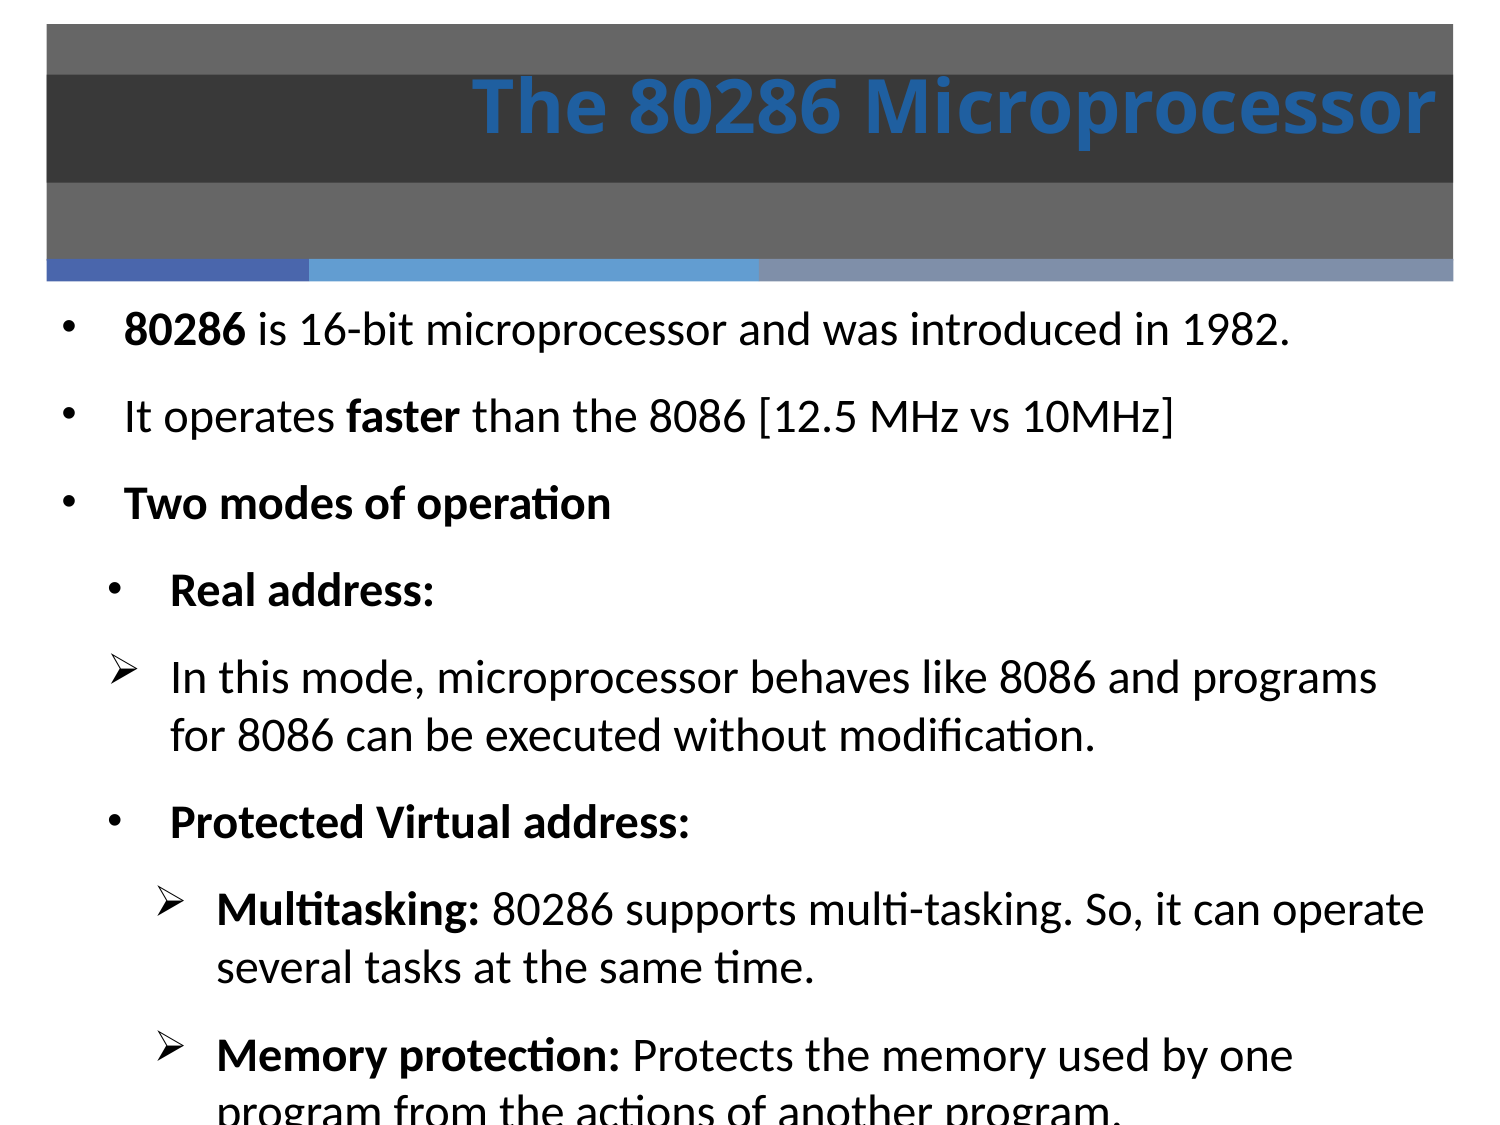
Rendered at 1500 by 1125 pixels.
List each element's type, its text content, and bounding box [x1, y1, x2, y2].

list 80286 is 16-bit microprocessor and was introduced in 1982. It operates faster than the 8086 [12.5 MHz vs 10MHz] Two modes of operation Real address: In this mode, microprocessor behaves like 8086 and programs for 8086 can be executed without modification. Protected Virtual address: Multitasking: 80286 supports multi-tasking. So, it can operate several tasks at the same time. Memory protection: Protects the memory used by one program from the actions of another program. [46, 289, 1454, 1125]
title The 80286 Microprocessor [46, 24, 1454, 183]
